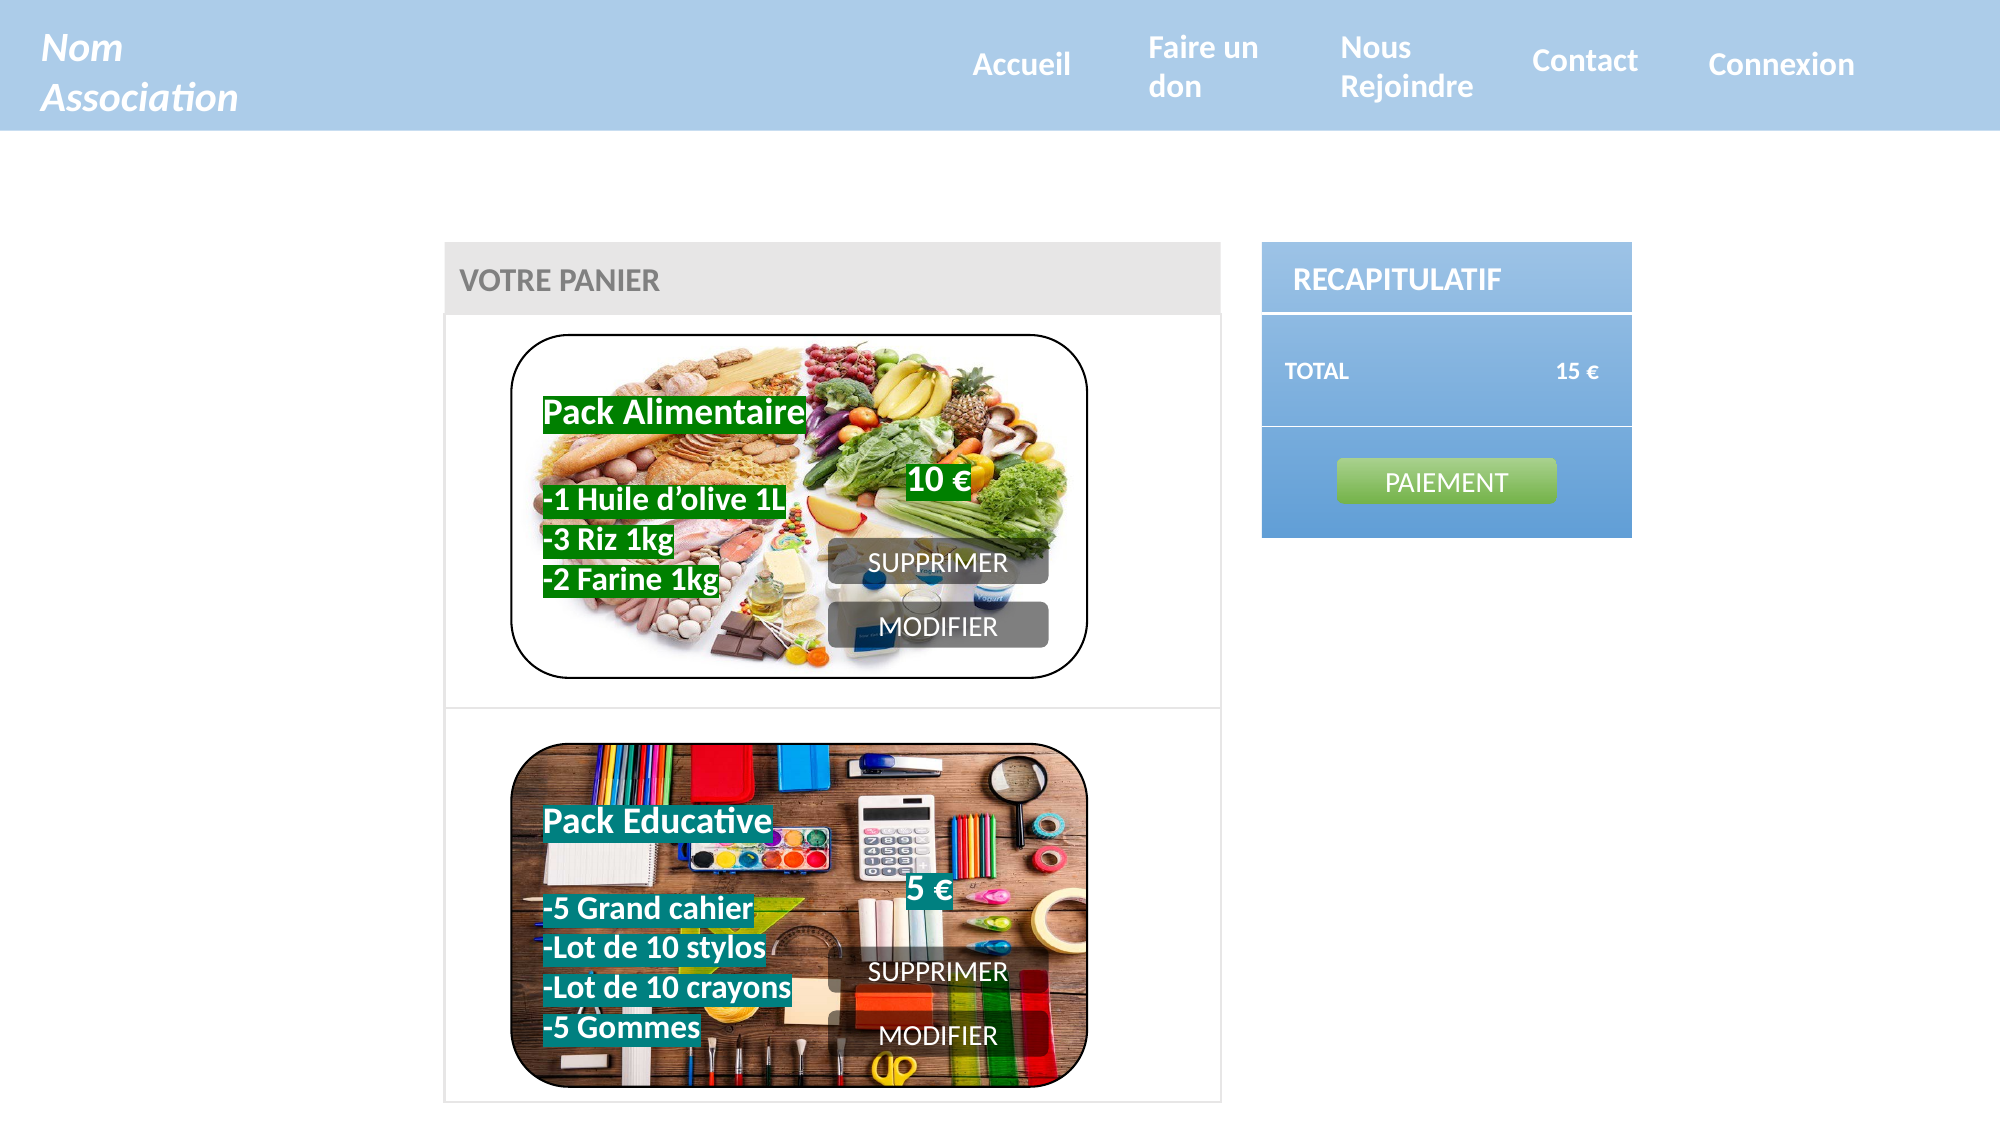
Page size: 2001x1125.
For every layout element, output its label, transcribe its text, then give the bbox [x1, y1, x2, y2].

text_box [1261, 427, 1632, 538]
text_box MODIFIER [828, 1010, 1049, 1057]
text_box SUPPRIMER [828, 946, 1049, 993]
text_box Nous Rejoindre [1325, 17, 1503, 112]
text_box Connexion [1693, 34, 1887, 89]
text_box Accueil [957, 34, 1103, 89]
text_box Contact [1517, 30, 1663, 86]
text_box [0, 0, 2000, 131]
text_box Nom Association [26, 12, 258, 128]
text_box PAIEMENT [1336, 457, 1558, 504]
text_box RECAPITULATIF [1278, 250, 1532, 305]
text_box [443, 313, 1222, 707]
text_box VOTRE PANIER [443, 241, 1222, 313]
text_box [443, 707, 1222, 1103]
text_box TOTAL 15 € [1270, 347, 1624, 393]
text_box [1261, 242, 1632, 312]
text_box Faire un don [1133, 17, 1279, 112]
text_box [1261, 314, 1632, 426]
